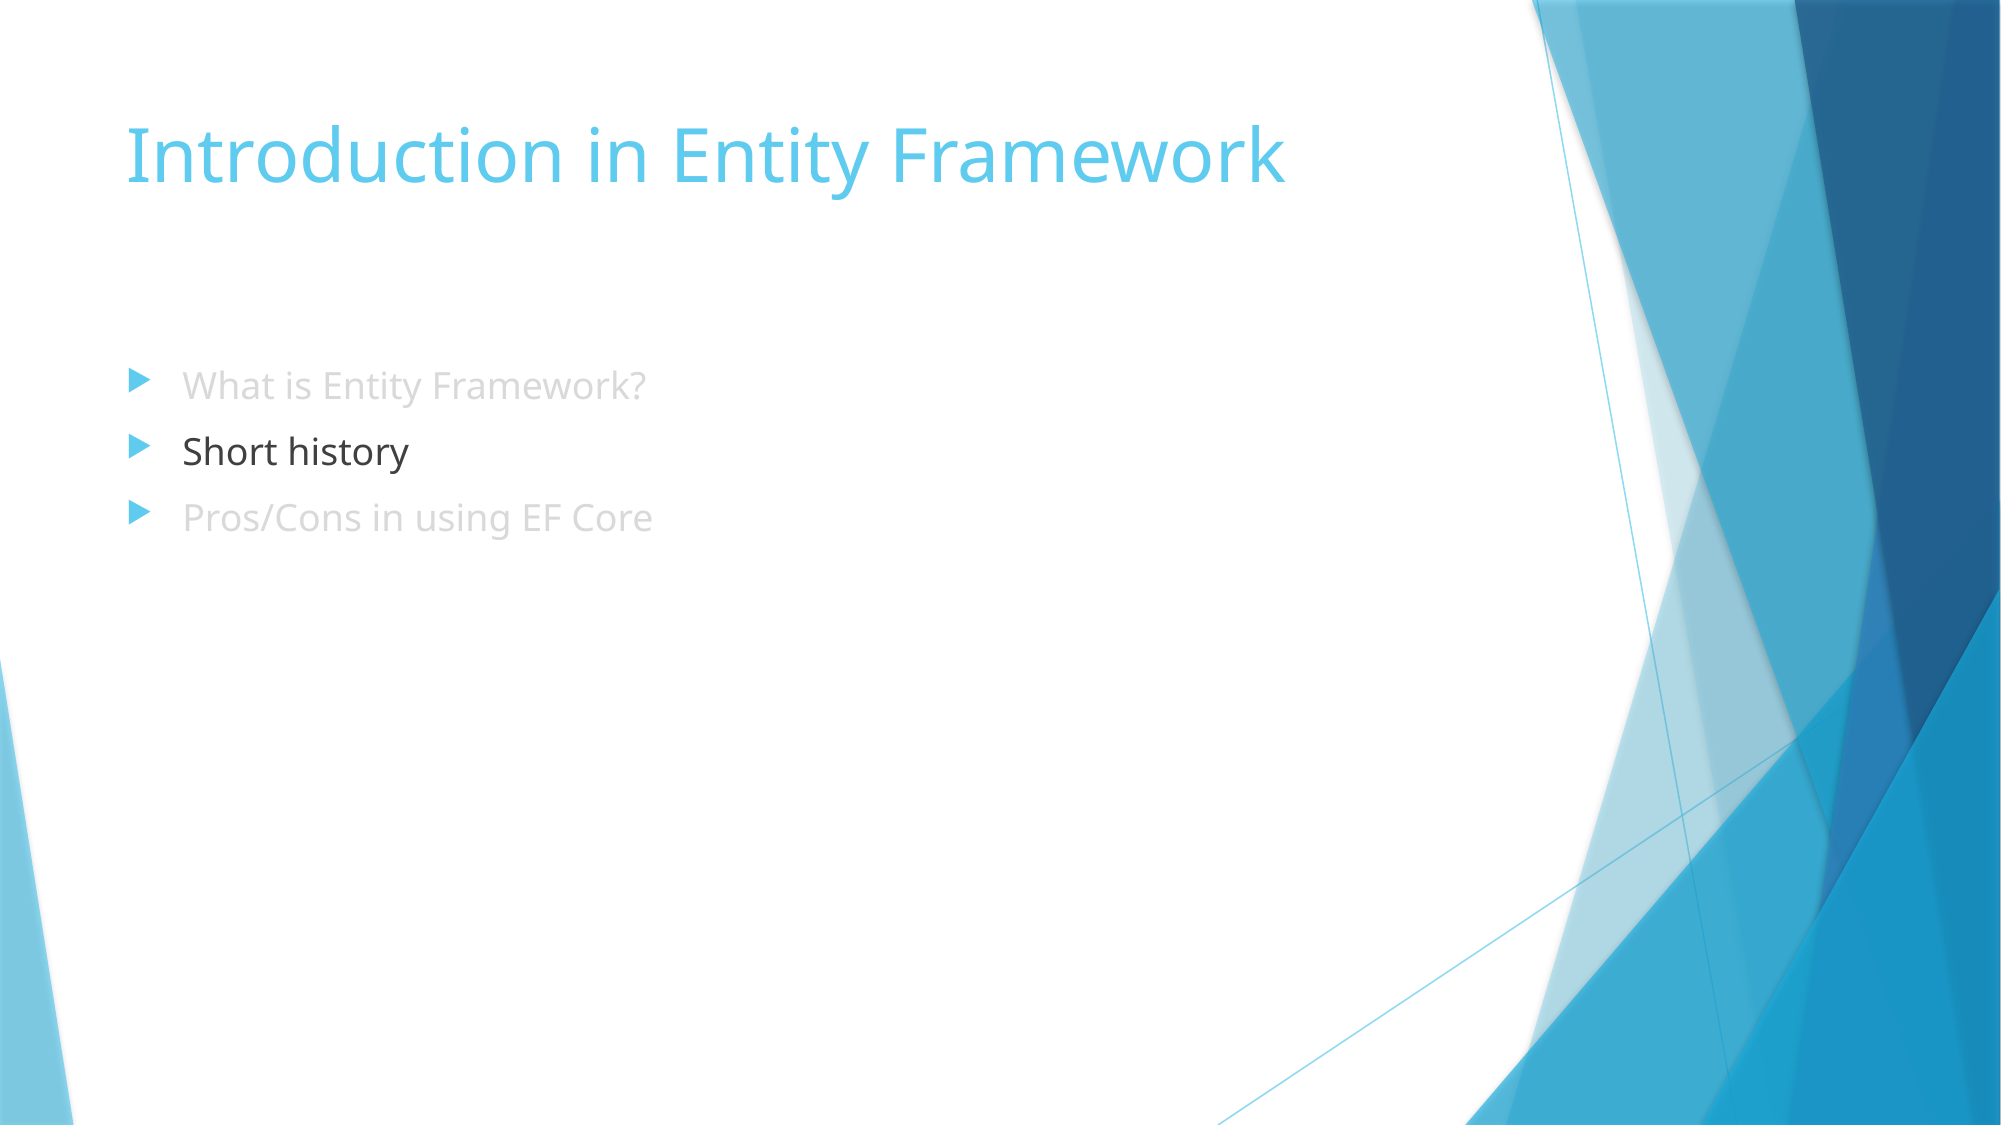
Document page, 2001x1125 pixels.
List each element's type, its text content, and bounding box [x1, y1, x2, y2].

list What is Entity Framework? Short history Pros/Cons in using EF Core [111, 354, 1522, 992]
title Introduction in Entity Framework [111, 99, 1522, 317]
